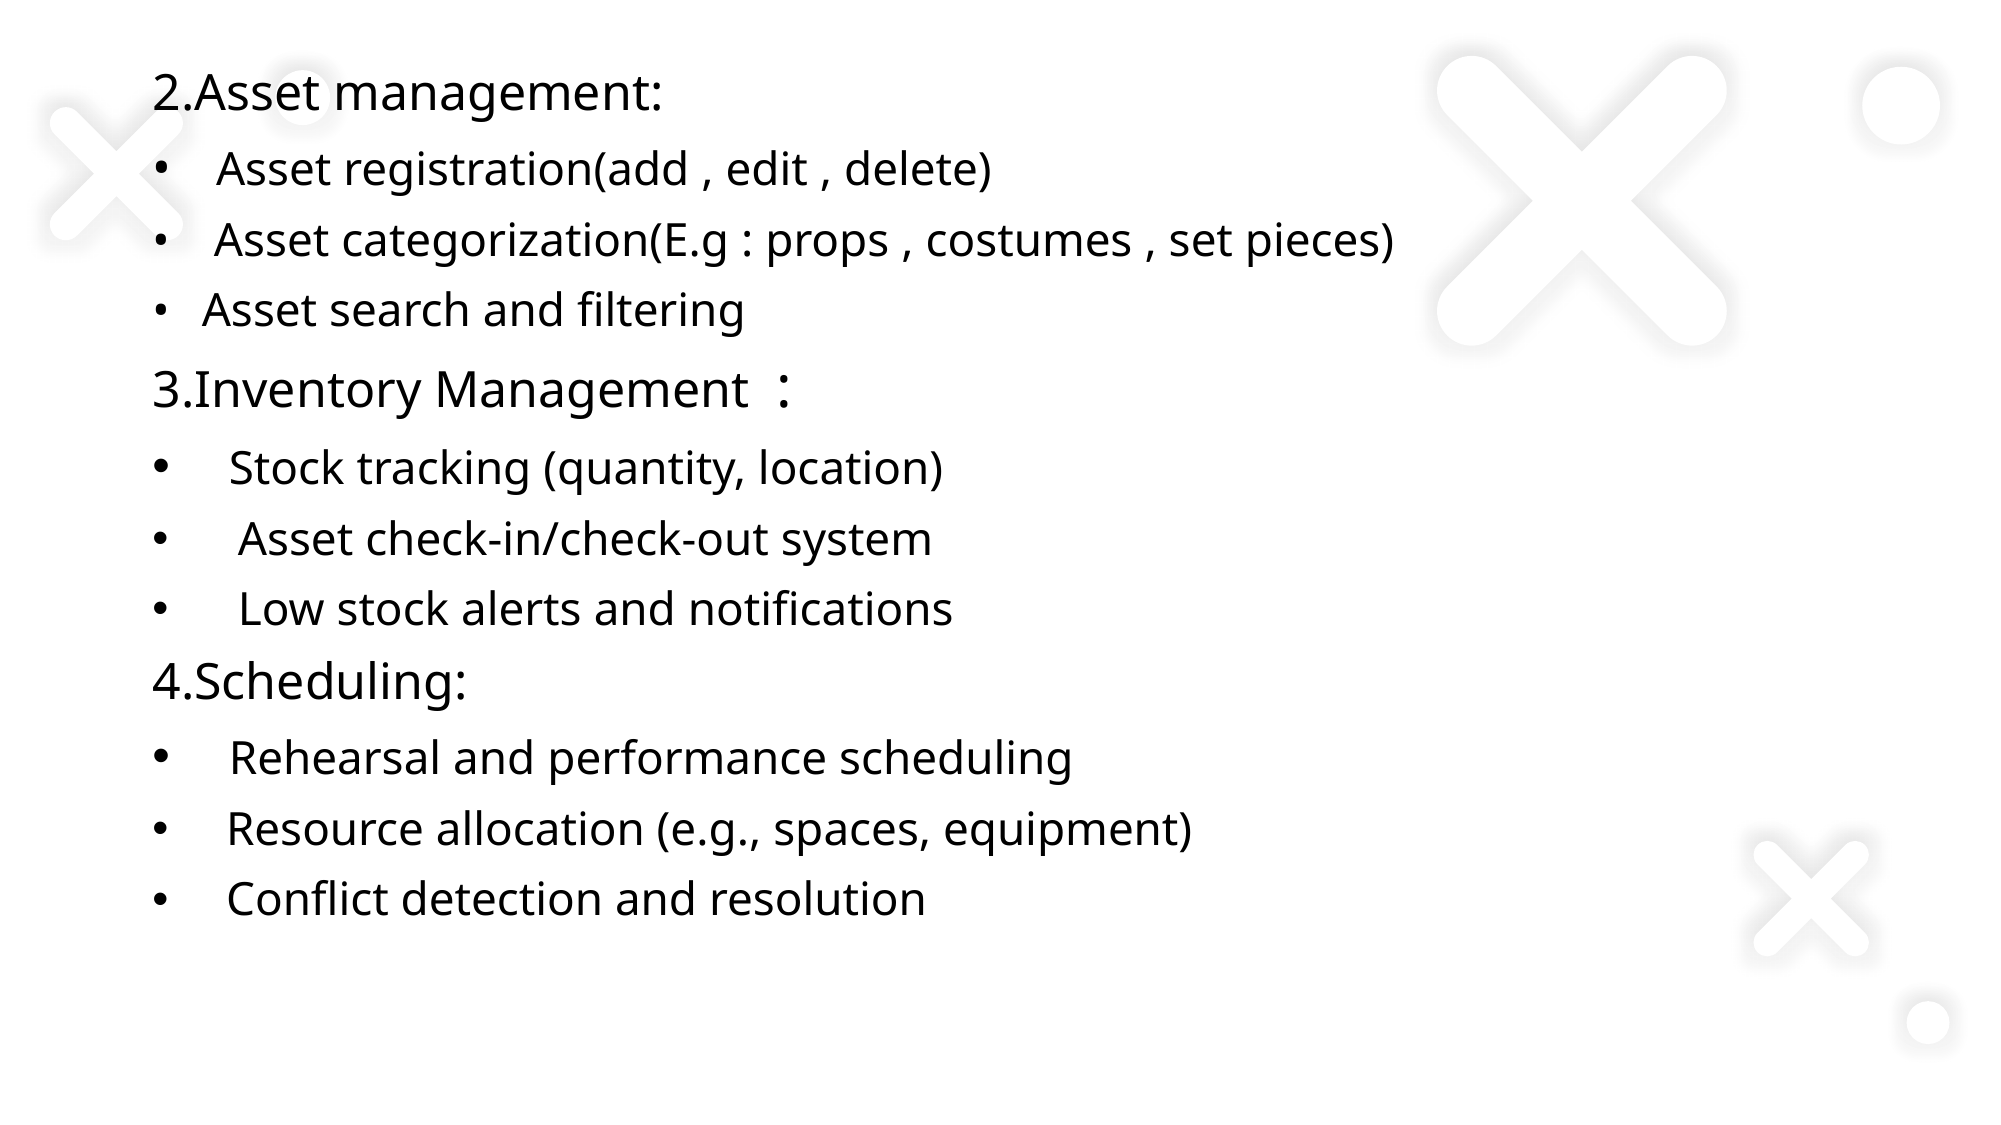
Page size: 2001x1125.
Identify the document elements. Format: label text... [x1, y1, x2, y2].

list 2.Asset management: Asset registration(add , edit , delete) Asset categorization(E.g : props , costumes , set pieces) Asset search and filtering 3.Inventory Management : Stock tracking (quantity, location) Asset check-in/check-out system Low stock alerts and notifications 4.Scheduling: Rehearsal and performance scheduling Resource allocation (e.g., spaces, equipment) Conflict detection and resolution [137, 59, 1863, 1014]
